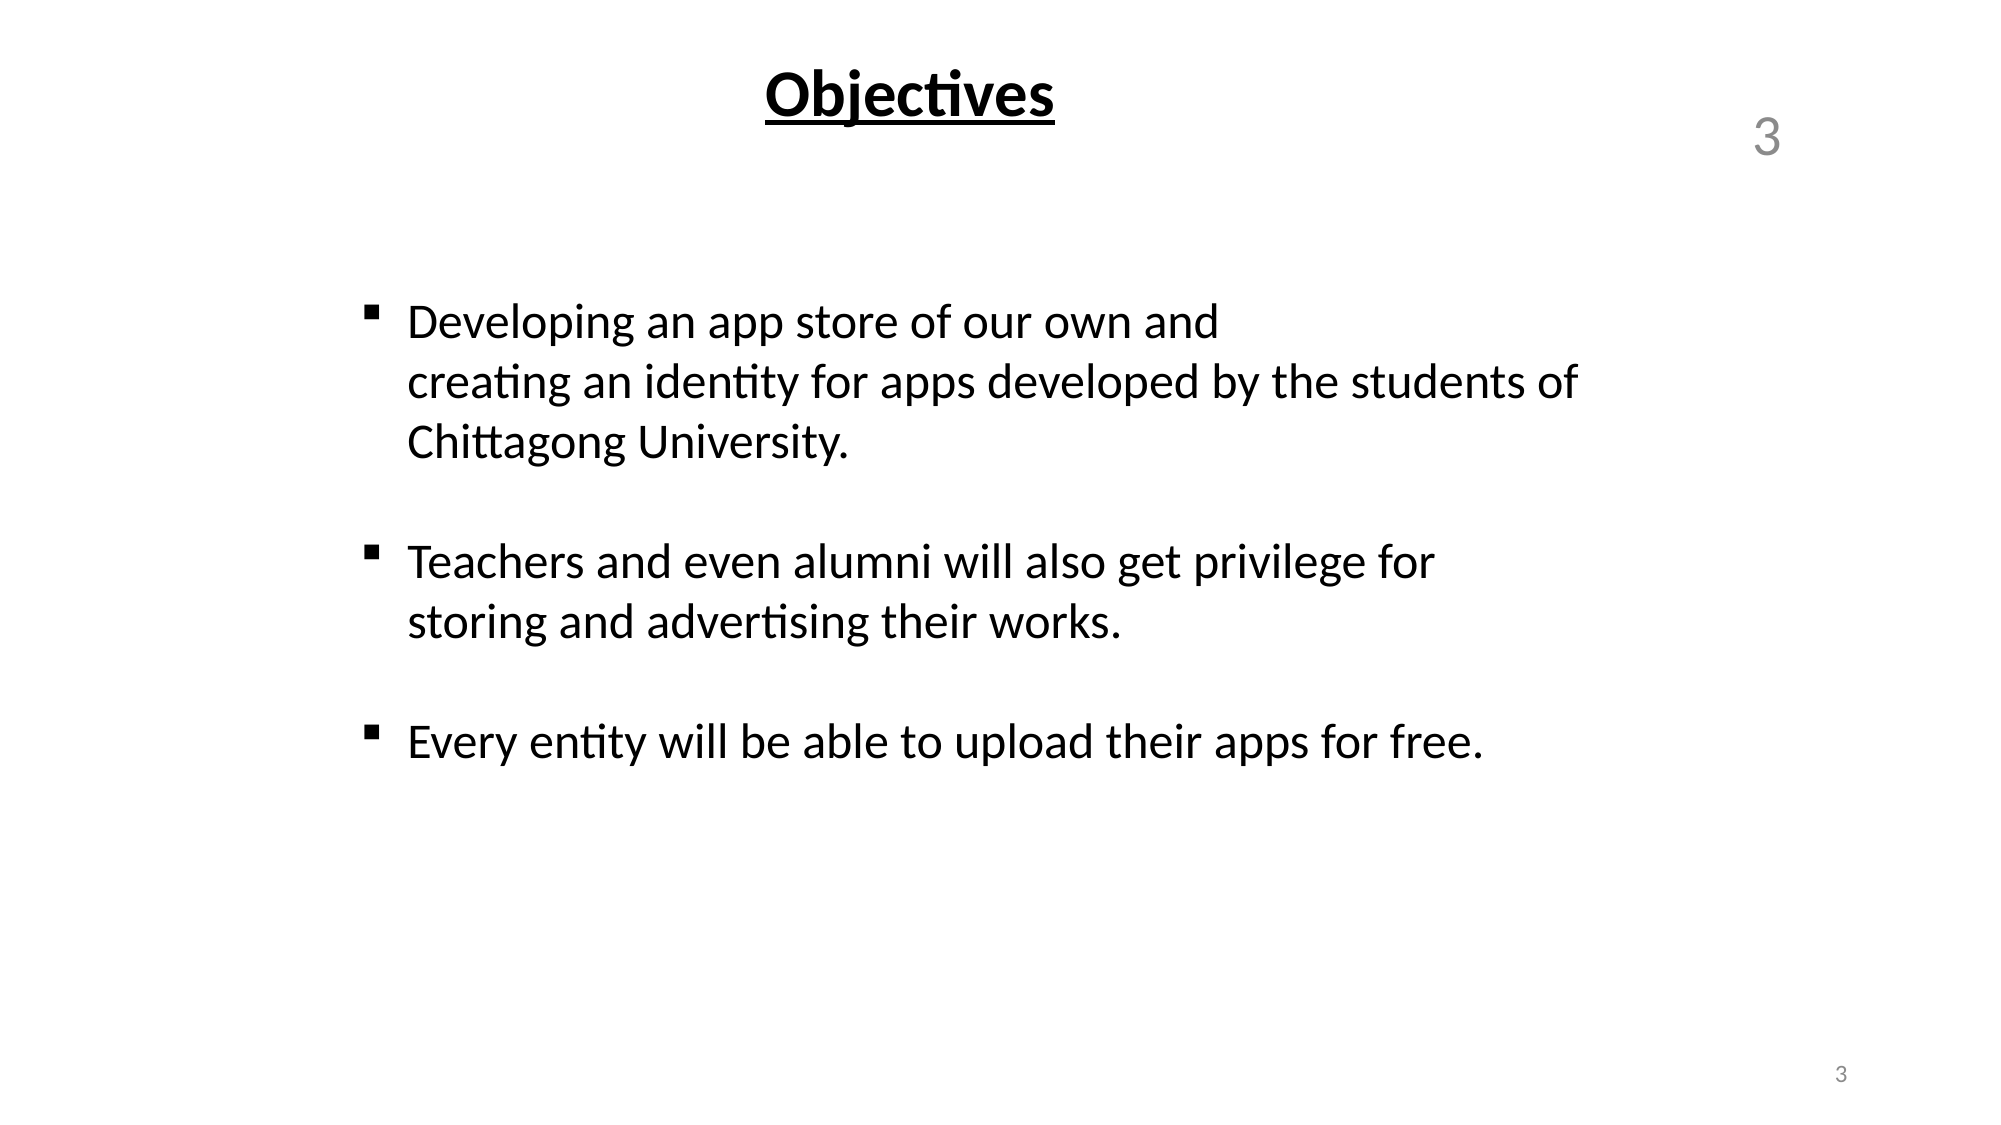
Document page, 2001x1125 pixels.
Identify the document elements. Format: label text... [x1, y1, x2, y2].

slide_number 3 [1412, 1042, 1863, 1103]
text_box Developing an app store of our own and creating an identity for apps developed by the students of Chittagong University. Teachers and even alumni will also get privilege for storing and advertising their works. Every entity will be able to upload their apps for free. [345, 221, 1598, 837]
text_box 3 [1698, 48, 1836, 175]
text_box Objectives [750, 41, 1505, 137]
